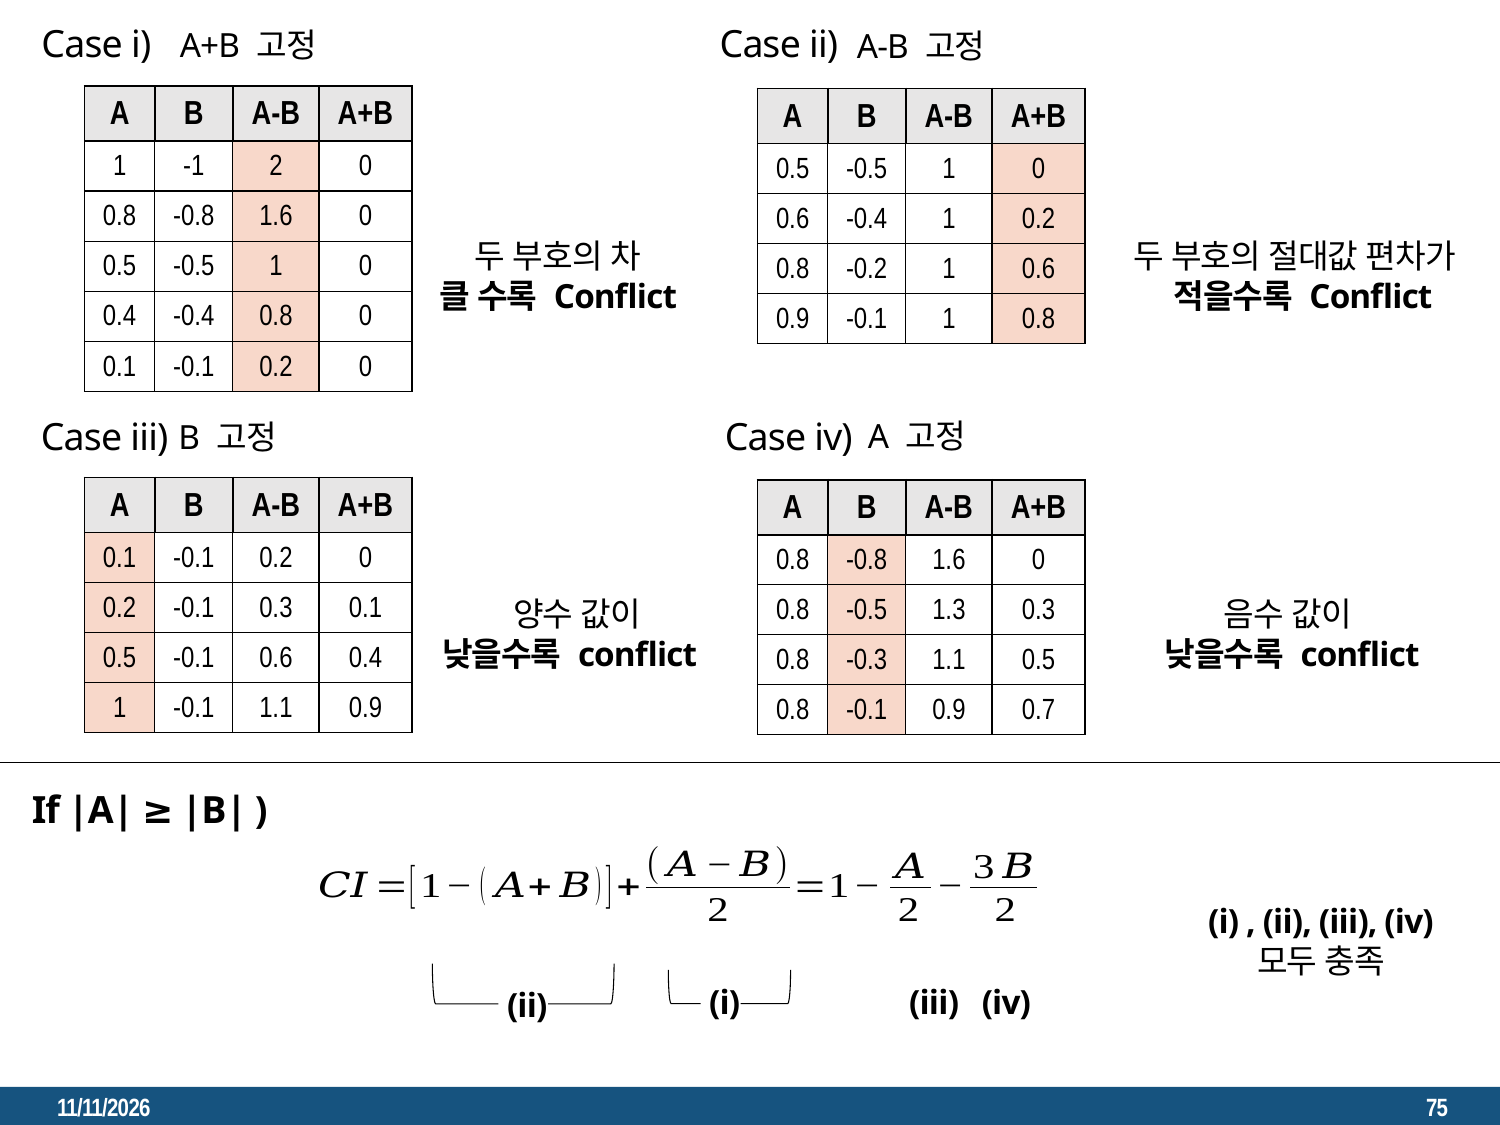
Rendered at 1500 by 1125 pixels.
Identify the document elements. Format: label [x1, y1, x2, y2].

table_cell [320, 292, 411, 341]
table_cell [993, 685, 1084, 734]
table_cell [758, 685, 827, 734]
table_cell [85, 633, 154, 682]
table_cell [993, 244, 1084, 293]
table_cell [320, 242, 411, 291]
table_header [85, 87, 154, 140]
slide_number [42, 1086, 380, 1125]
text_box [1164, 593, 1420, 673]
slide_number [1125, 1086, 1464, 1125]
text_box [856, 25, 986, 66]
table_header [320, 87, 411, 140]
table_cell [155, 242, 232, 291]
table_cell [758, 536, 827, 584]
table_cell [233, 142, 318, 190]
table_header [156, 87, 232, 140]
text_box [1208, 900, 1435, 981]
table_cell [993, 585, 1084, 634]
text_box [178, 416, 286, 457]
table_cell [233, 342, 318, 391]
table_cell [828, 244, 905, 293]
table_cell [233, 683, 318, 732]
table_cell [85, 583, 154, 632]
table_cell [828, 294, 905, 343]
table_header [907, 481, 991, 534]
table_cell [85, 192, 154, 241]
text_box [179, 23, 317, 64]
table_cell [993, 194, 1084, 243]
table_cell [85, 292, 154, 341]
table_cell [758, 635, 827, 684]
text_box [441, 593, 721, 673]
table_header [829, 89, 905, 143]
table_cell [320, 142, 411, 190]
text_box [31, 786, 268, 832]
table_cell [320, 342, 411, 391]
table_cell [758, 244, 827, 293]
table_header [829, 481, 905, 534]
table_header [907, 89, 991, 143]
table_cell [906, 536, 991, 584]
text_box [1132, 234, 1456, 315]
table_cell [828, 536, 905, 584]
table_cell [233, 533, 318, 582]
table_cell [906, 585, 991, 634]
table_cell [155, 142, 232, 190]
table_cell [85, 533, 154, 582]
text_box [719, 20, 839, 66]
table_cell [906, 194, 991, 243]
table_cell [906, 144, 991, 193]
table_cell [993, 294, 1084, 343]
table_cell [758, 144, 827, 193]
table_cell [155, 342, 232, 391]
table_cell [320, 583, 411, 632]
table_header [993, 89, 1084, 143]
table_cell [85, 342, 154, 391]
text_box [41, 20, 152, 66]
text_box [439, 234, 686, 315]
text_box [431, 963, 615, 1024]
table_cell [758, 294, 827, 343]
table_cell [155, 192, 232, 241]
table_cell [85, 683, 154, 732]
table_cell [320, 192, 411, 241]
table_header [234, 87, 318, 140]
table_cell [758, 585, 827, 634]
text_box [40, 412, 169, 458]
table_cell [828, 585, 905, 634]
table_header [85, 478, 154, 532]
table_header [156, 478, 232, 532]
table_cell [233, 583, 318, 632]
table_cell [828, 635, 905, 684]
table_cell [155, 533, 232, 582]
table_header [234, 478, 318, 532]
table_header [758, 481, 827, 534]
table_header [993, 481, 1084, 534]
table_cell [993, 144, 1084, 193]
table_cell [320, 683, 411, 732]
table_cell [993, 635, 1084, 684]
table_cell [828, 144, 905, 193]
table_cell [233, 633, 318, 682]
text_box [667, 969, 792, 1022]
table_cell [233, 242, 318, 291]
table_cell [758, 194, 827, 243]
table_cell [233, 192, 318, 241]
table_cell [155, 633, 232, 682]
text_box [867, 415, 975, 456]
table_cell [906, 244, 991, 293]
table_cell [155, 583, 232, 632]
table_cell [233, 292, 318, 341]
table_cell [320, 533, 411, 582]
table_cell [906, 635, 991, 684]
text_box [973, 981, 1032, 1022]
text_box [724, 412, 853, 458]
table_cell [155, 683, 232, 732]
table_cell [906, 294, 991, 343]
table_cell [828, 194, 905, 243]
table_cell [906, 685, 991, 734]
table_header [320, 478, 411, 532]
table_cell [155, 292, 232, 341]
table_cell [828, 685, 905, 734]
table_header [758, 89, 827, 143]
table_cell [993, 536, 1084, 584]
table_cell [320, 633, 411, 682]
table_cell [85, 142, 154, 190]
text_box [900, 981, 960, 1022]
table_cell [85, 242, 154, 291]
